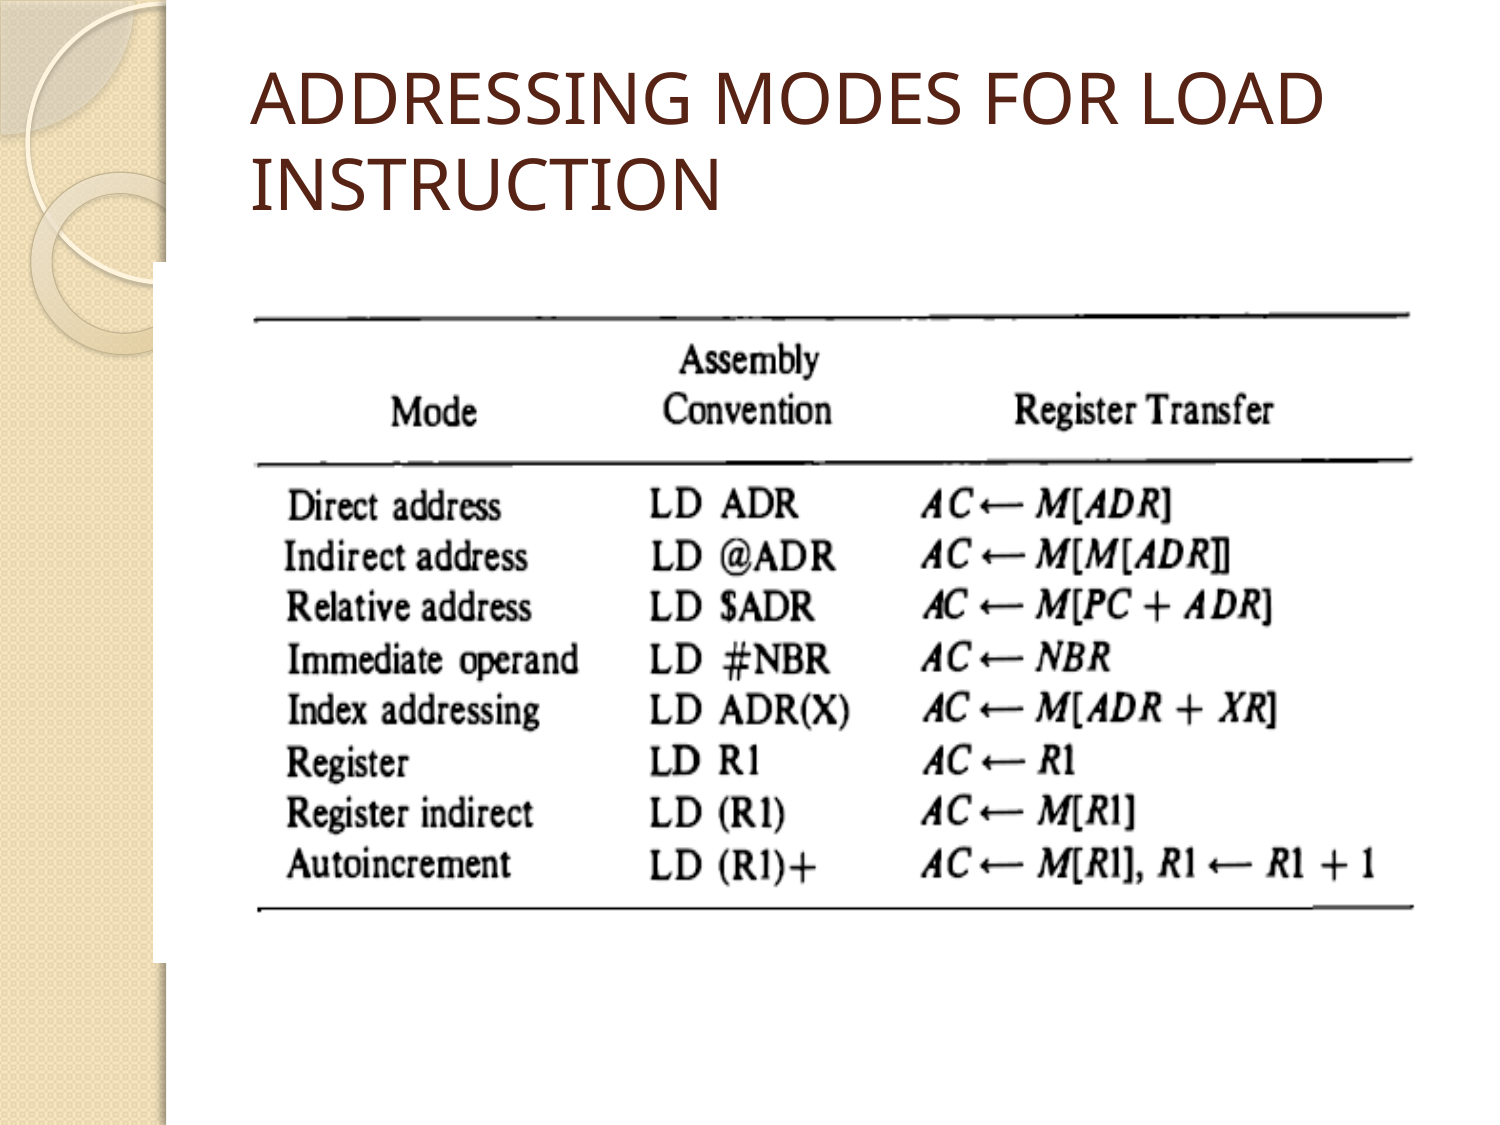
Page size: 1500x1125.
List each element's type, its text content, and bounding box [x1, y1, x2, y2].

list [153, 262, 1500, 963]
title ADDRESSING MODES FOR LOAD INSTRUCTION [235, 45, 1466, 233]
